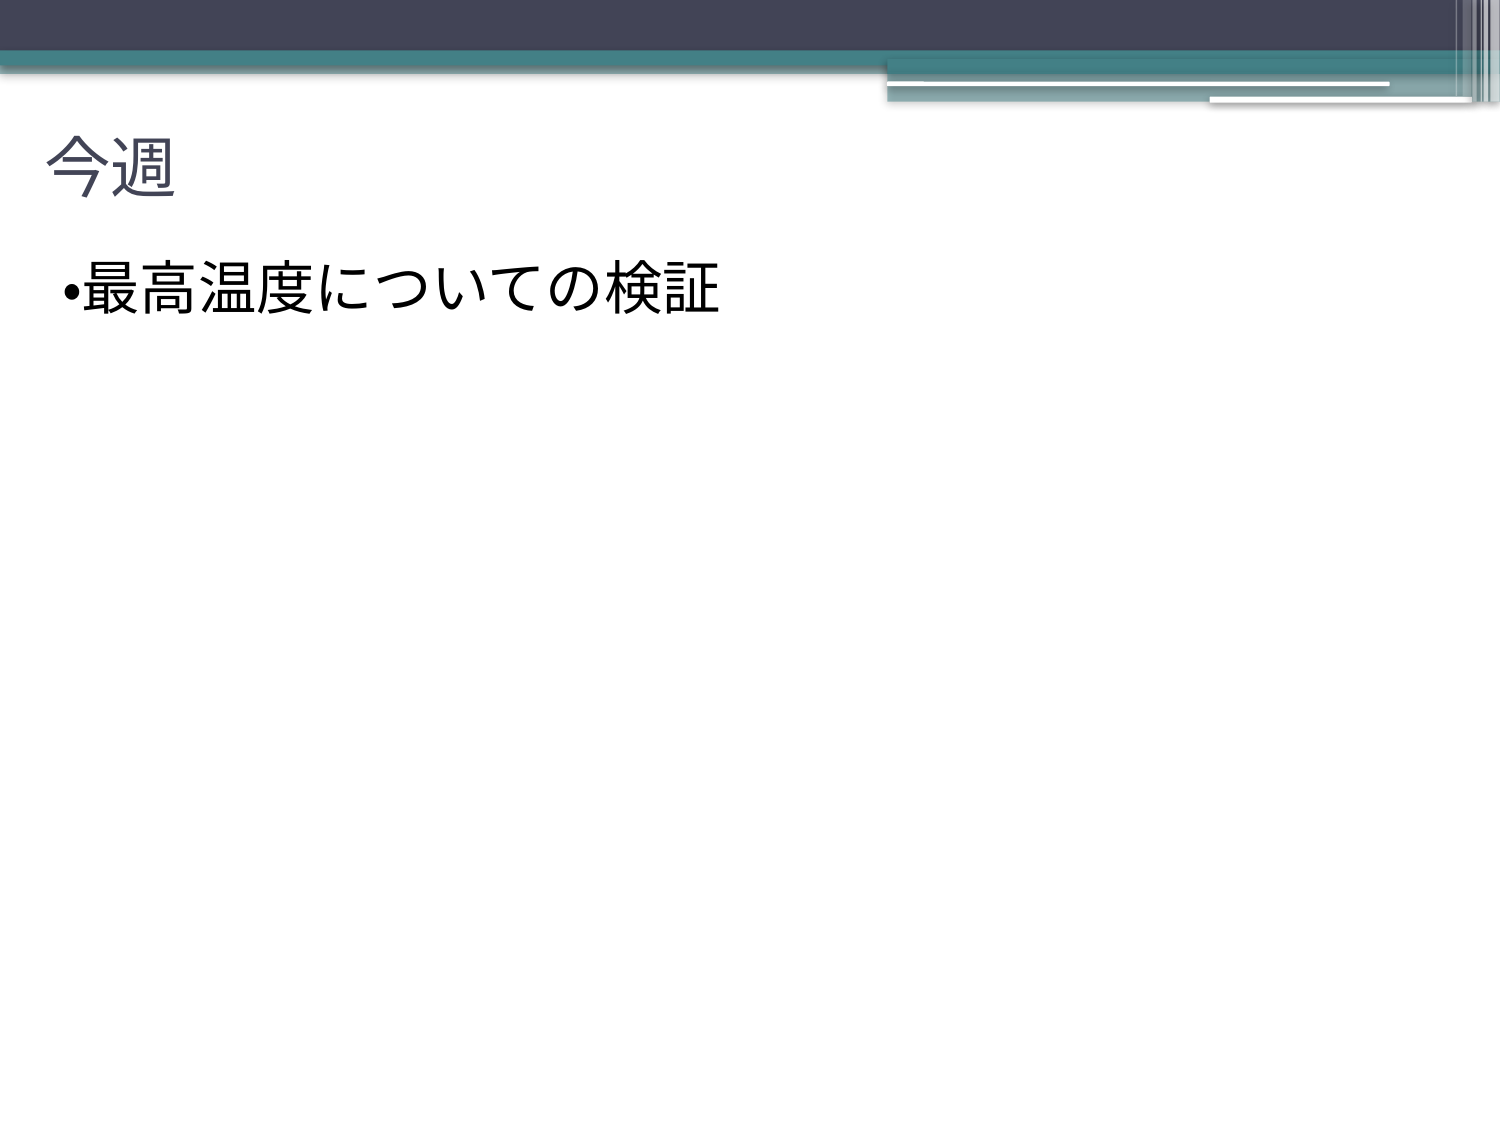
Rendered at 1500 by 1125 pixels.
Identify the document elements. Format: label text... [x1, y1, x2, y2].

title 今週 [29, 78, 1380, 243]
list ・最高温度についての検証 [29, 243, 1471, 1079]
